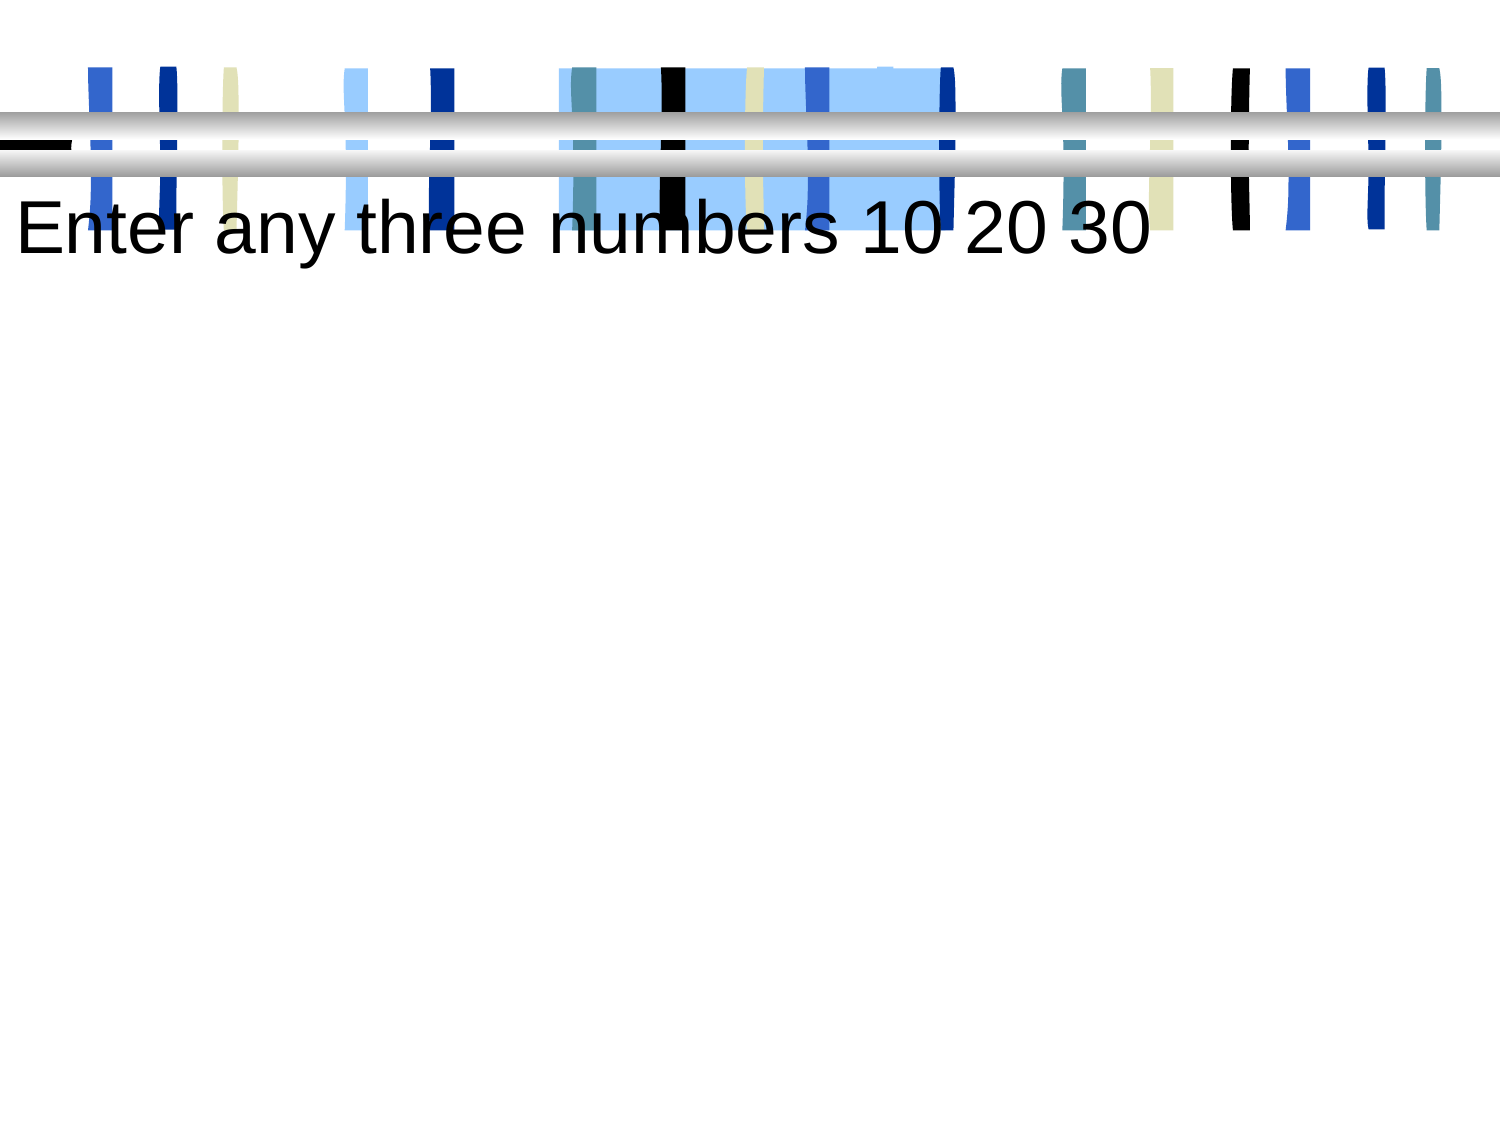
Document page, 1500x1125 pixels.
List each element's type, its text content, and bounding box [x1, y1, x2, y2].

list Enter any three numbers 10 20 30 [0, 170, 1438, 1088]
